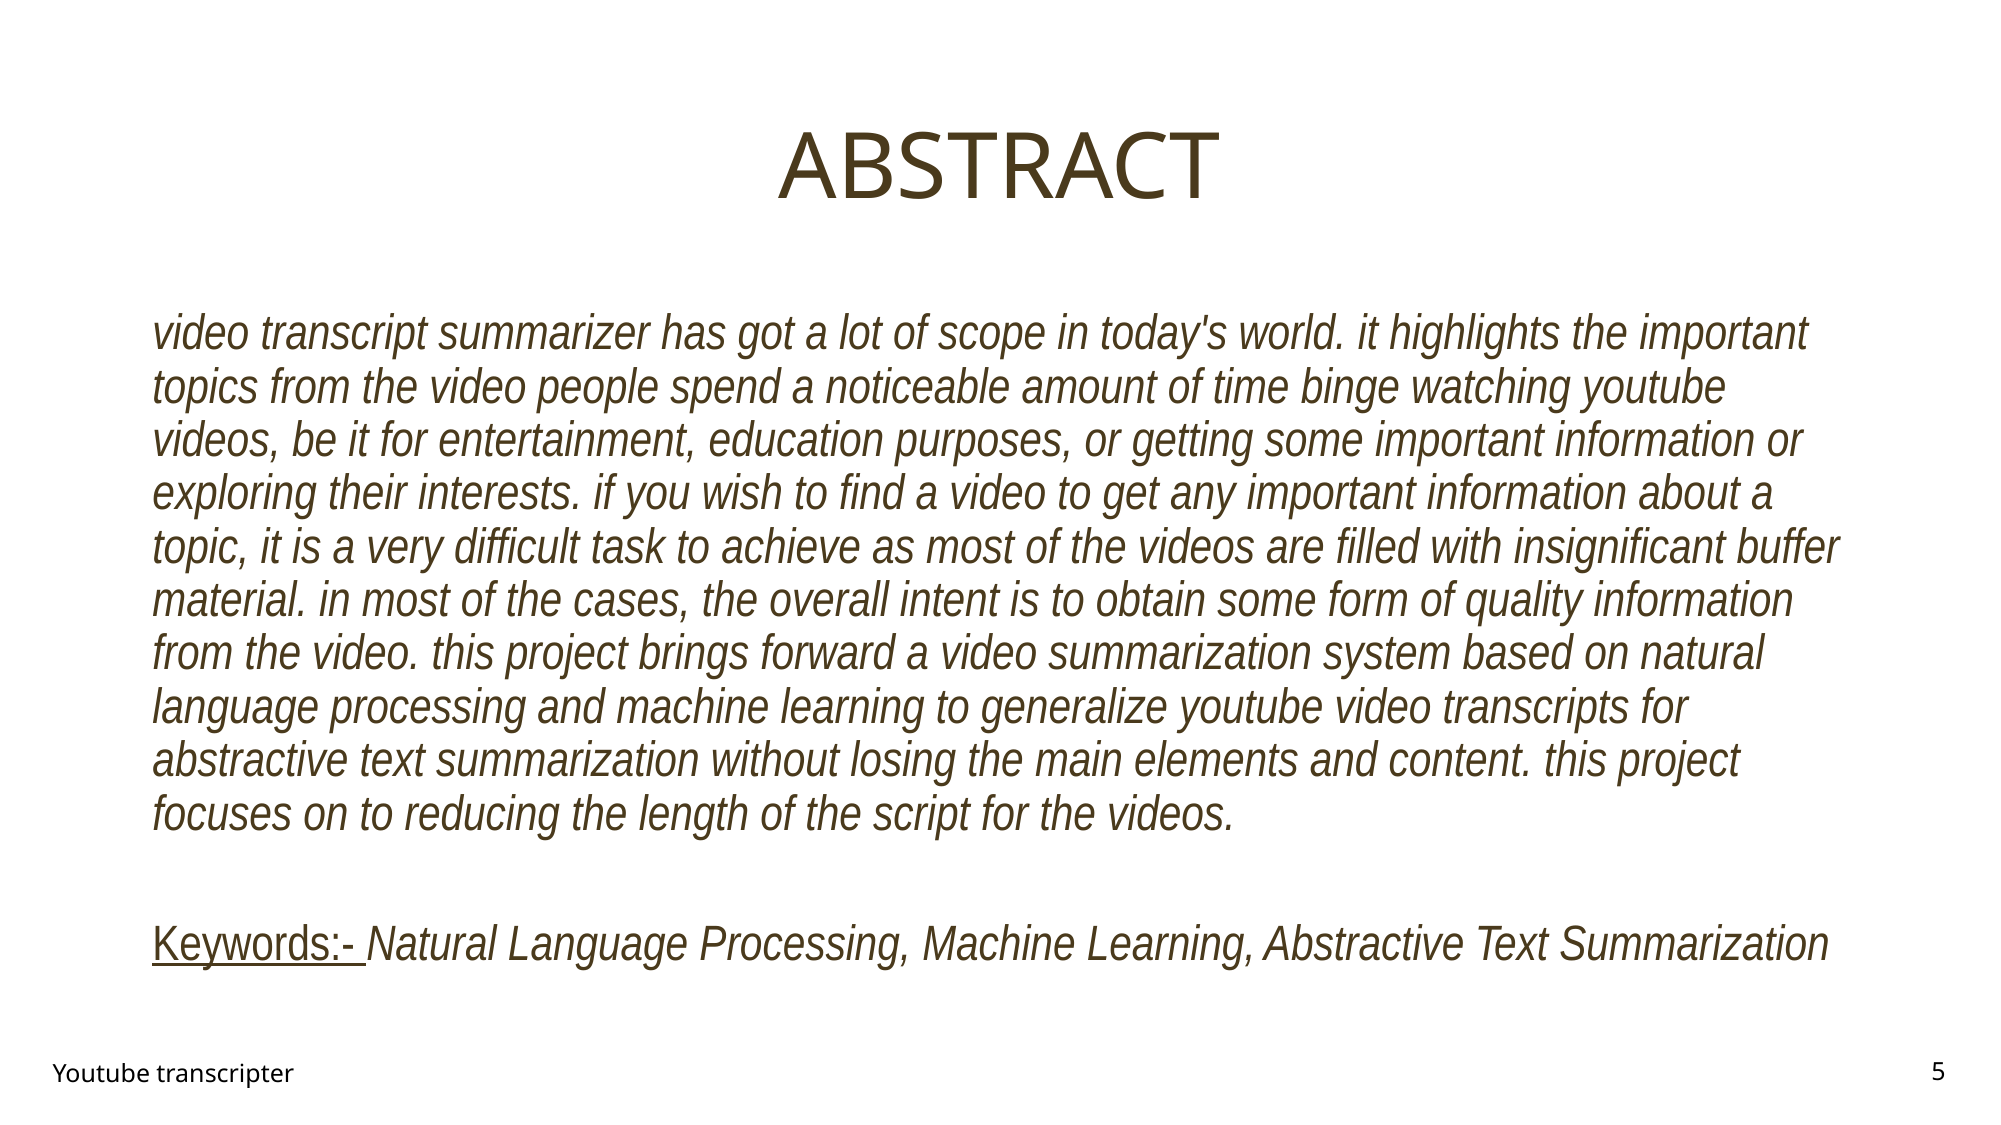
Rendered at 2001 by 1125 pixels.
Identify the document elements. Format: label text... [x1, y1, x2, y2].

title ABSTRACT [137, 60, 1863, 278]
list video transcript summarizer has got a lot of scope in today's world. it highlights the important topics from the video people spend a noticeable amount of time binge watching youtube videos, be it for entertainment, education purposes, or getting some important information or exploring their interests. if you wish to find a video to get any important information about a topic, it is a very difficult task to achieve as most of the videos are filled with insignificant buffer material. in most of the cases, the overall intent is to obtain some form of quality information from the video. this project brings forward a video summarization system based on natural language processing and machine learning to generalize youtube video transcripts for abstractive text summarization without losing the main elements and content. this project focuses on to reducing the length of the script for the videos. Keywords:- Natural Language Processing, Machine Learning, Abstractive Text Summarization [137, 299, 1863, 1017]
slide_number 5 [1510, 1042, 1961, 1103]
footer Youtube transcripter [37, 1042, 713, 1103]
